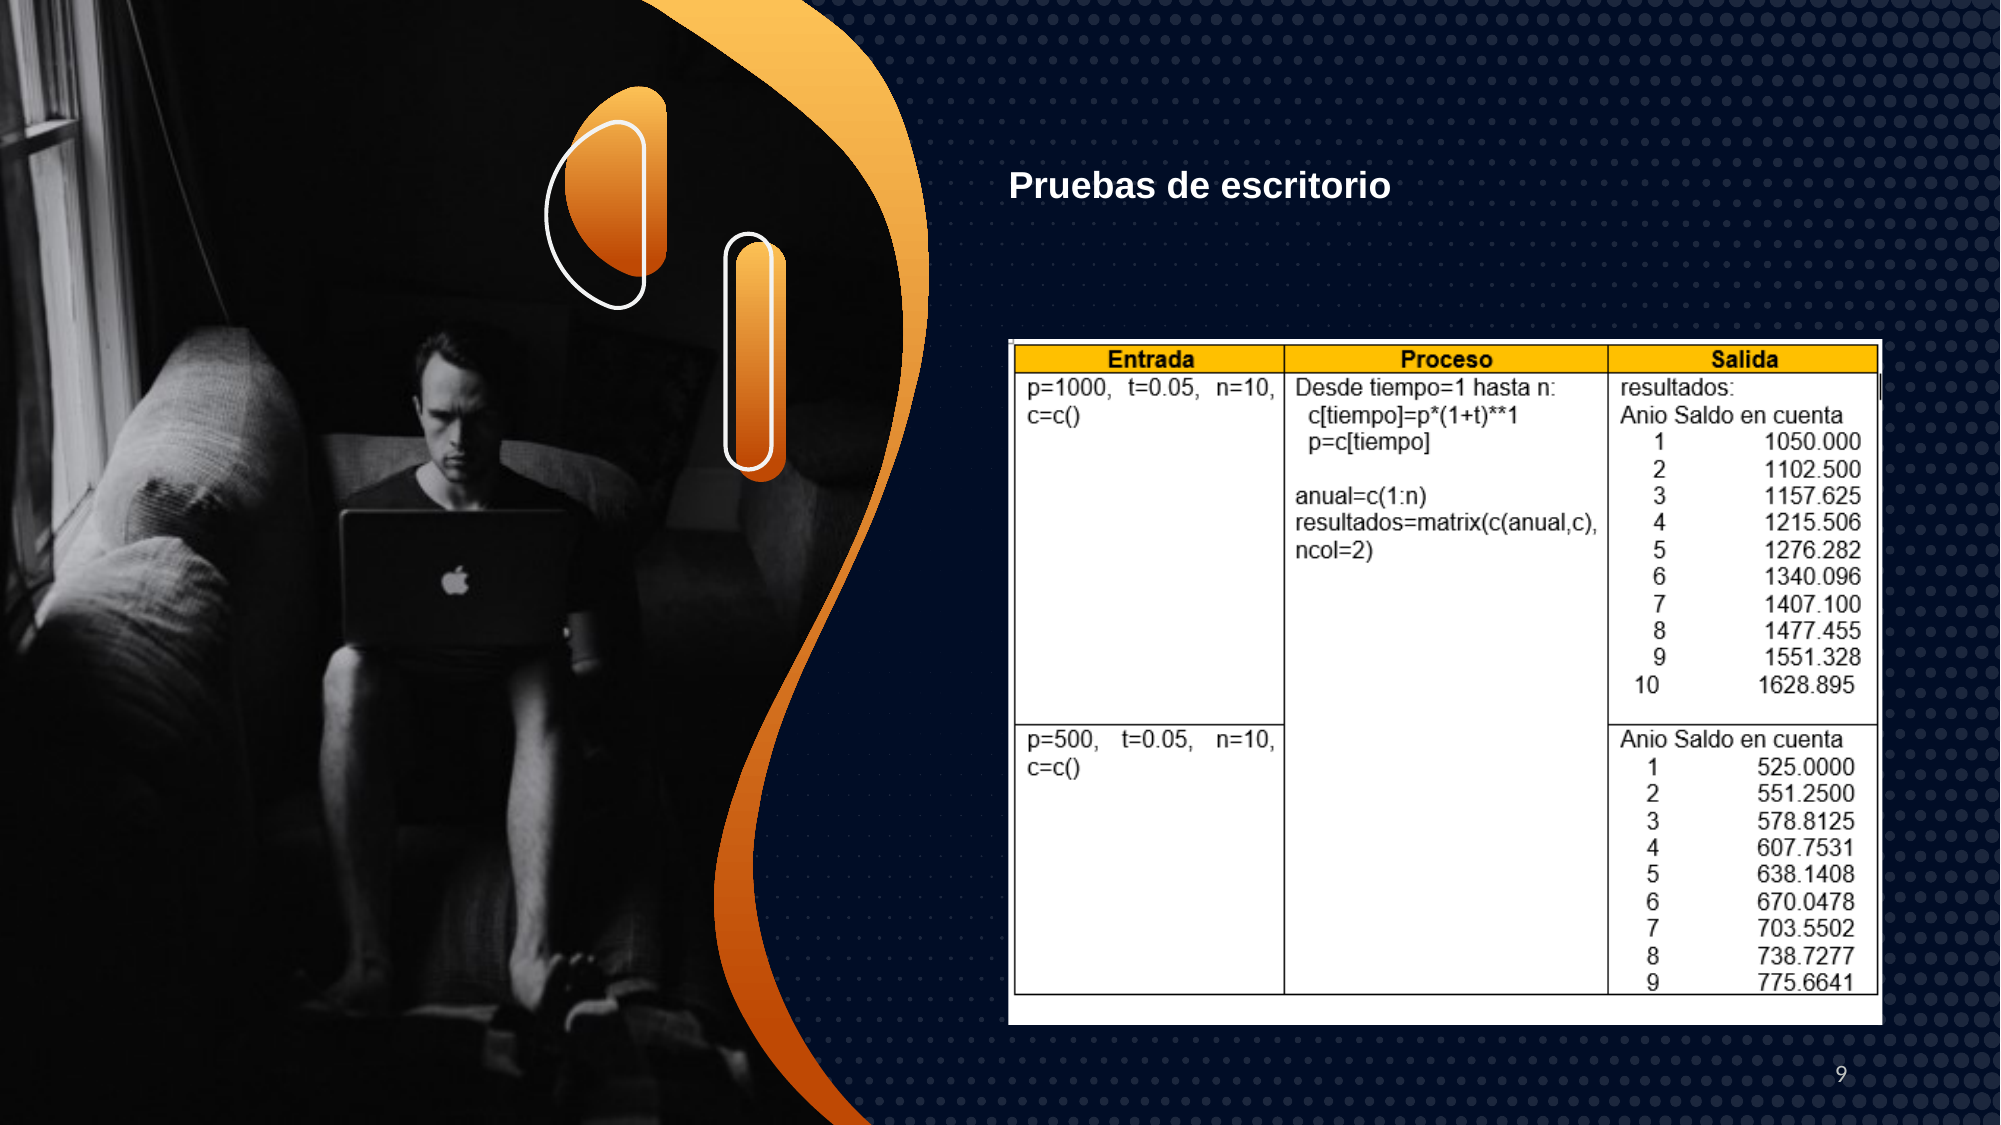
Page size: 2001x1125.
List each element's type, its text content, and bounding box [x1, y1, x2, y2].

picture [1008, 339, 1883, 1025]
text_box Pruebas de escritorio [993, 150, 1482, 214]
picture [0, 0, 917, 1125]
slide_number 9 [1412, 1042, 1863, 1103]
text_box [723, 231, 786, 482]
text_box [917, 170, 930, 381]
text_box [493, 136, 718, 260]
